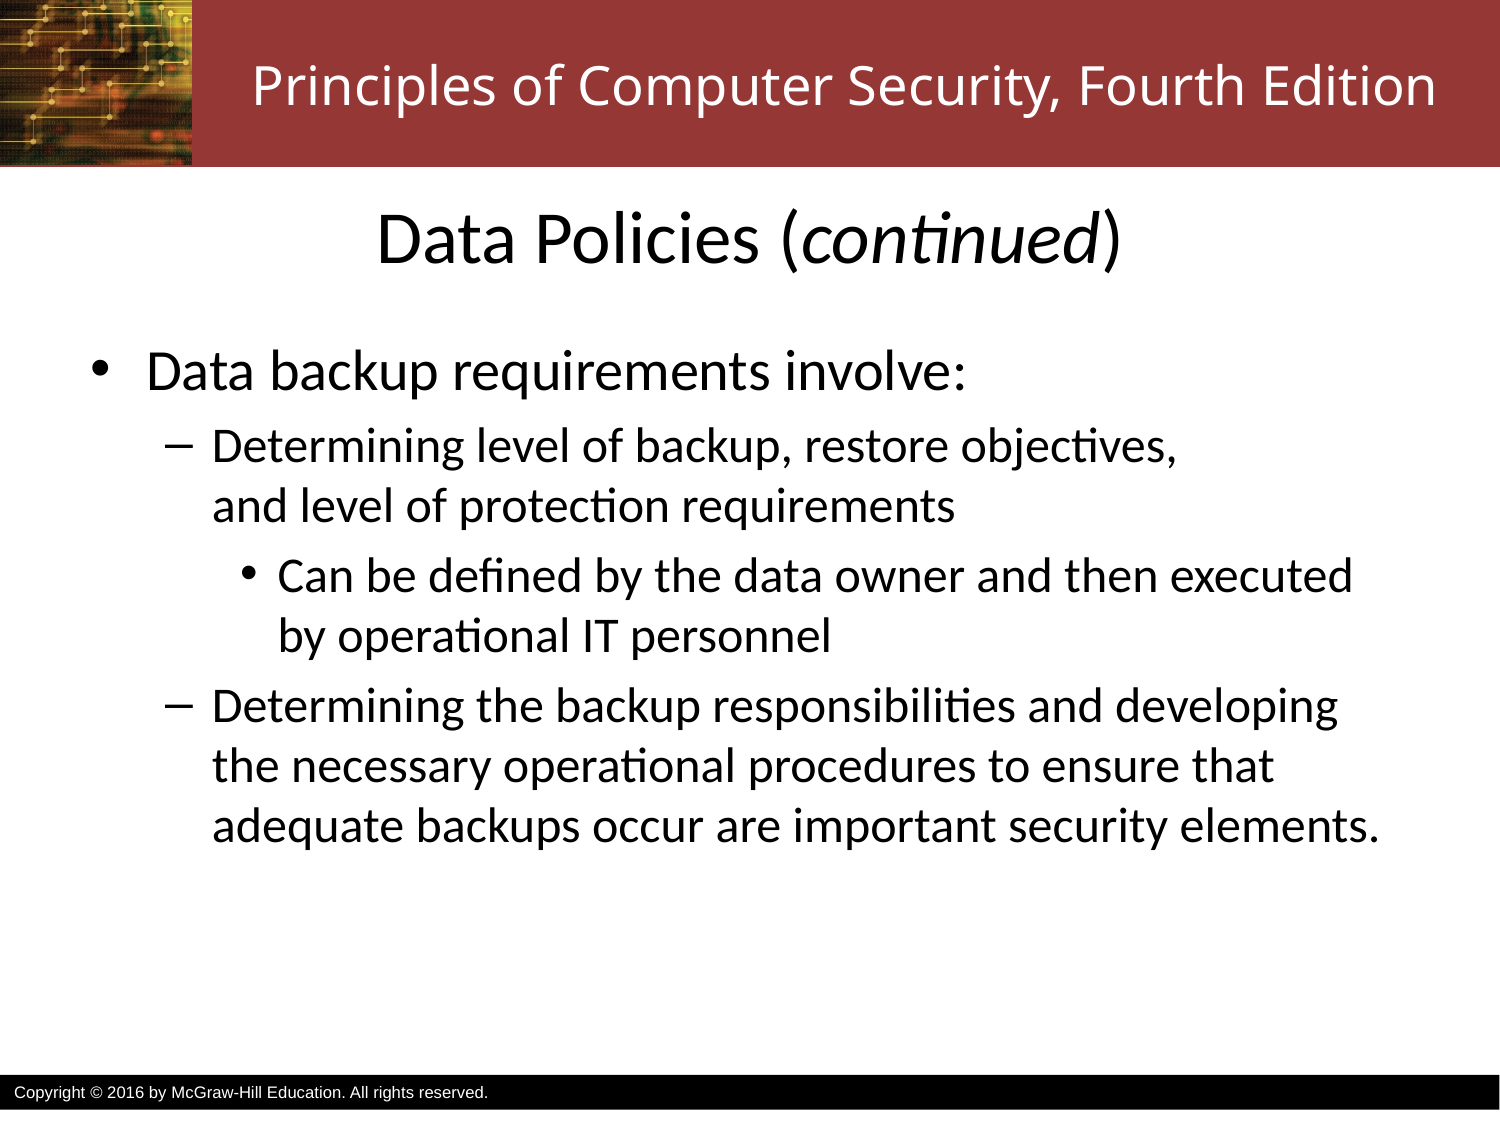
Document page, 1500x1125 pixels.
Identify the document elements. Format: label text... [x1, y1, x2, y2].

list Data backup requirements involve: Determining level of backup, restore objectives, and level of protection requirements Can be defined by the data owner and then executed by operational IT personnel Determining the backup responsibilities and developing the necessary operational procedures to ensure that adequate backups occur are important security elements. [75, 324, 1425, 1005]
title Data Policies (continued) [75, 181, 1425, 324]
picture [0, 0, 192, 165]
